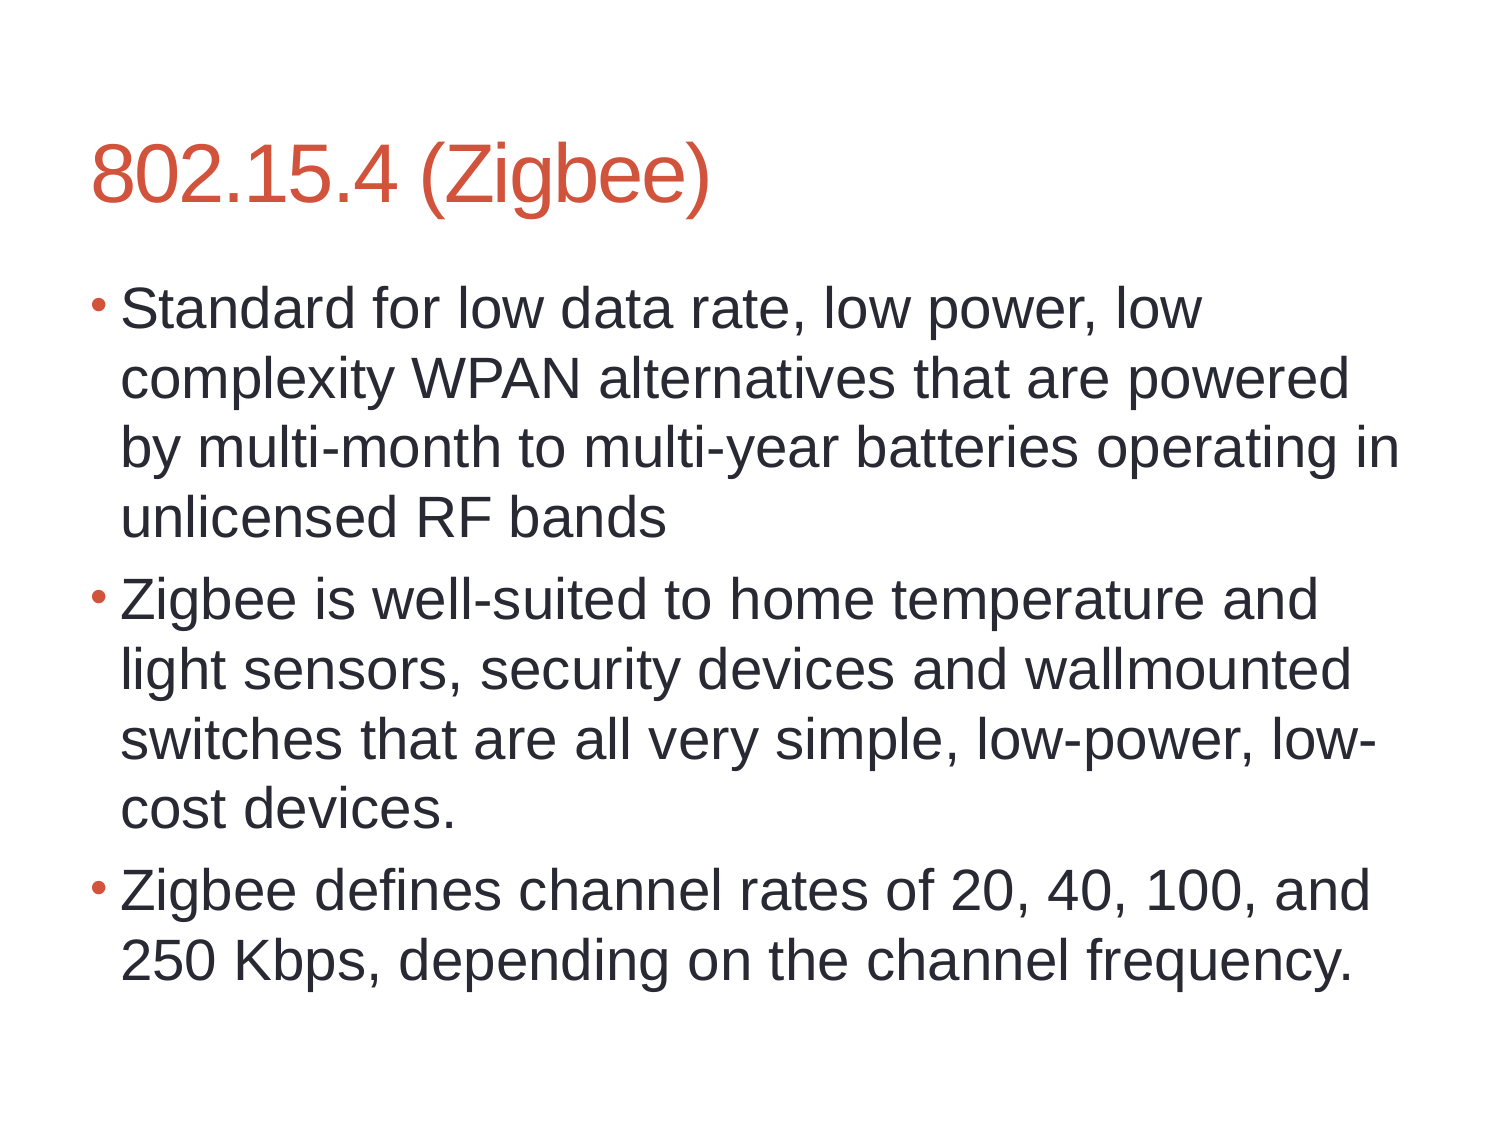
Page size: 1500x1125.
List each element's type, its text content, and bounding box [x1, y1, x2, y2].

title 802.15.4 (Zigbee) [75, 87, 1425, 250]
list Standard for low data rate, low power, low complexity WPAN alternatives that are powered by multi-month to multi-year batteries operating in unlicensed RF bands Zigbee is well-suited to home temperature and light sensors, security devices and wallmounted switches that are all very simple, low-power, low-cost devices. Zigbee defines channel rates of 20, 40, 100, and 250 Kbps, depending on the channel frequency. [75, 262, 1425, 1063]
